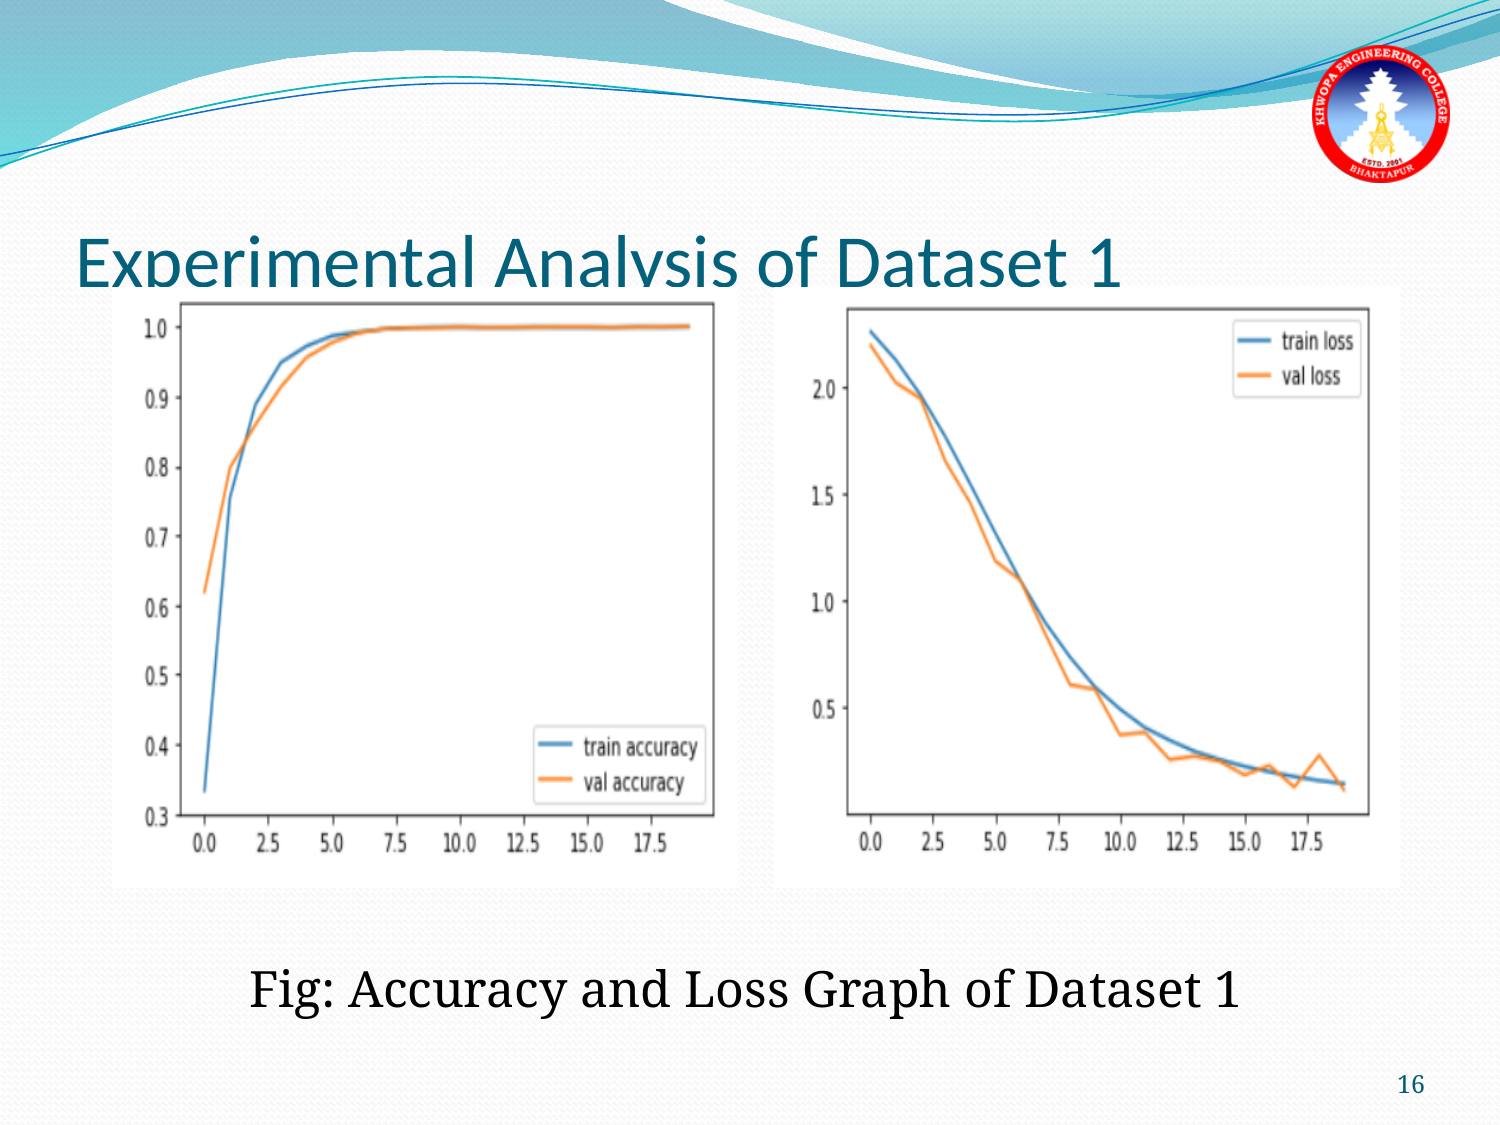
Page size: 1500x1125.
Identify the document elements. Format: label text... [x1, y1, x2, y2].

slide_number 16 [1299, 1042, 1425, 1103]
picture [774, 287, 1401, 888]
title Experimental Analysis of Dataset 1 [75, 115, 1425, 303]
picture [1312, 44, 1451, 183]
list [112, 287, 738, 888]
text_box Fig: Accuracy and Loss Graph of Dataset 1 [234, 949, 1258, 1085]
